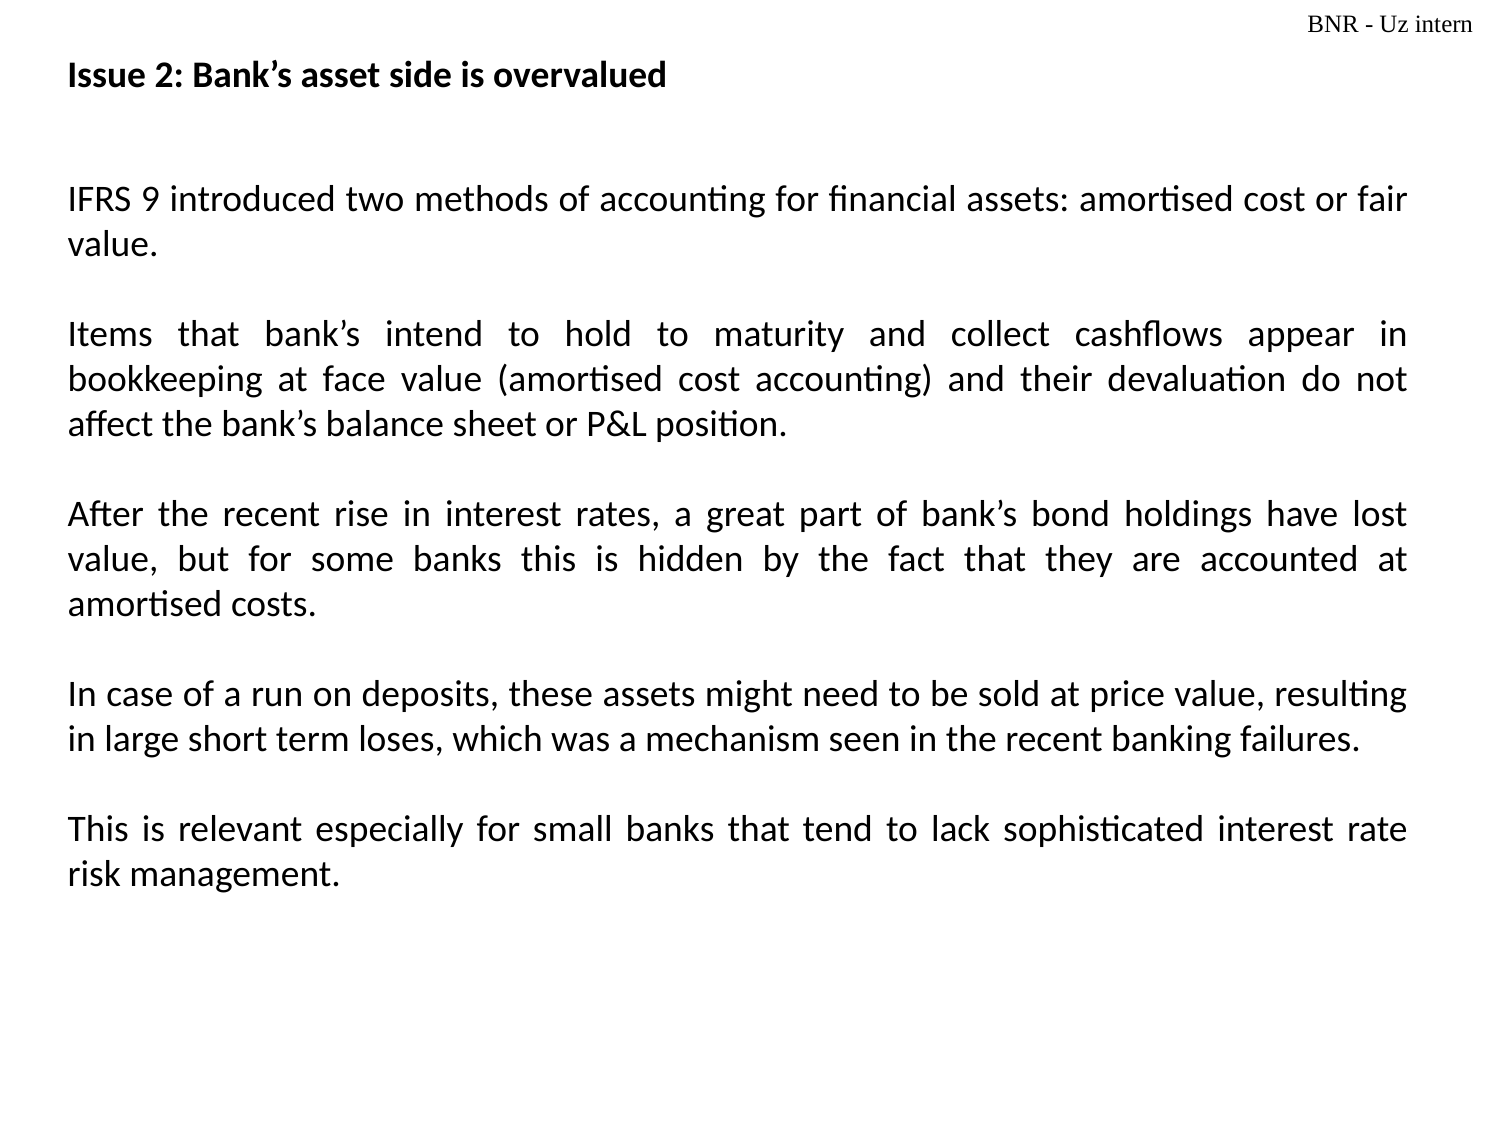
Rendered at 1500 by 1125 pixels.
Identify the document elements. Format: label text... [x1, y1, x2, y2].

text_box IFRS 9 introduced two methods of accounting for financial assets: amortised cost or fair value. Items that bank’s intend to hold to maturity and collect cashflows appear in bookkeeping at face value (amortised cost accounting) and their devaluation do not affect the bank’s balance sheet or P&L position. After the recent rise in interest rates, a great part of bank’s bond holdings have lost value, but for some banks this is hidden by the fact that they are accounted at amortised costs. In case of a run on deposits, these assets might need to be sold at price value, resulting in large short term loses, which was a mechanism seen in the recent banking failures. This is relevant especially for small banks that tend to lack sophisticated interest rate risk management. [53, 167, 1424, 902]
text_box Issue 2: Bank’s asset side is overvalued [52, 42, 1010, 103]
